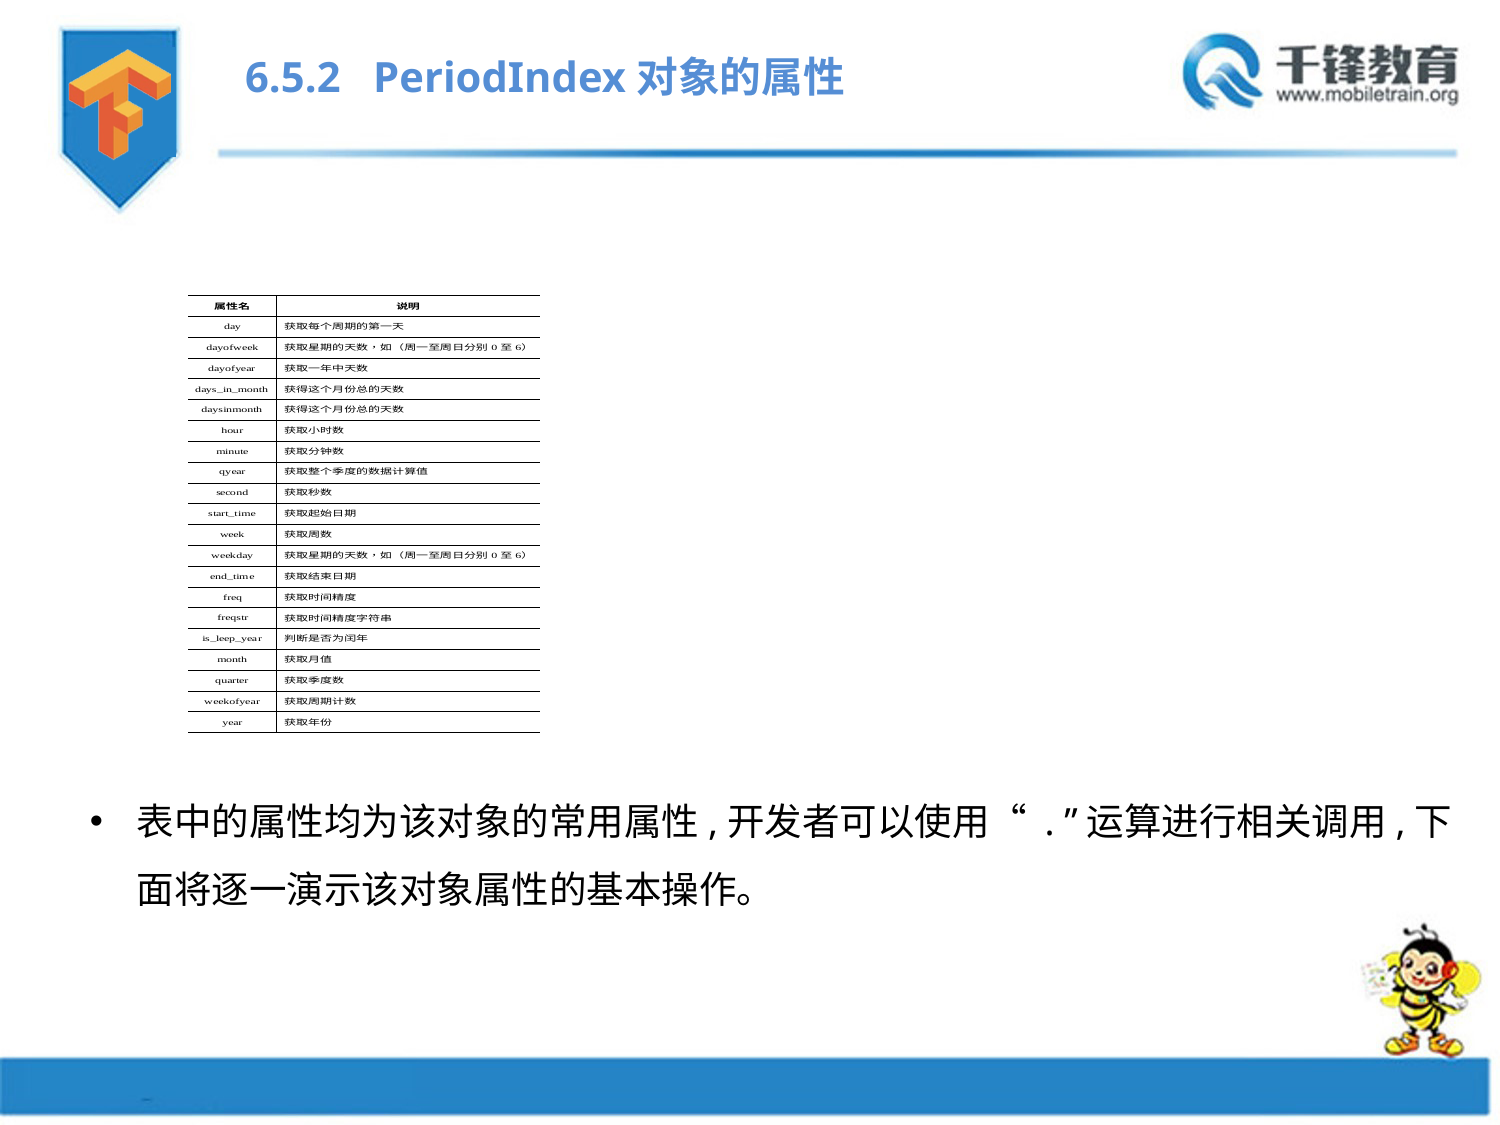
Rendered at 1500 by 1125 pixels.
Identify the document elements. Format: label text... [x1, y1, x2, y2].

text_box 表中的属性均为该对象的常用属性,开发者可以使用“ . ”运算进行相关调用,下面将逐一演示该对象属性的基本操作。 [0, 768, 1500, 919]
picture [0, 0, 1500, 768]
text_box 6.5.2 PeriodIndex对象的属性 [230, 29, 1069, 122]
picture [0, 919, 1500, 1125]
